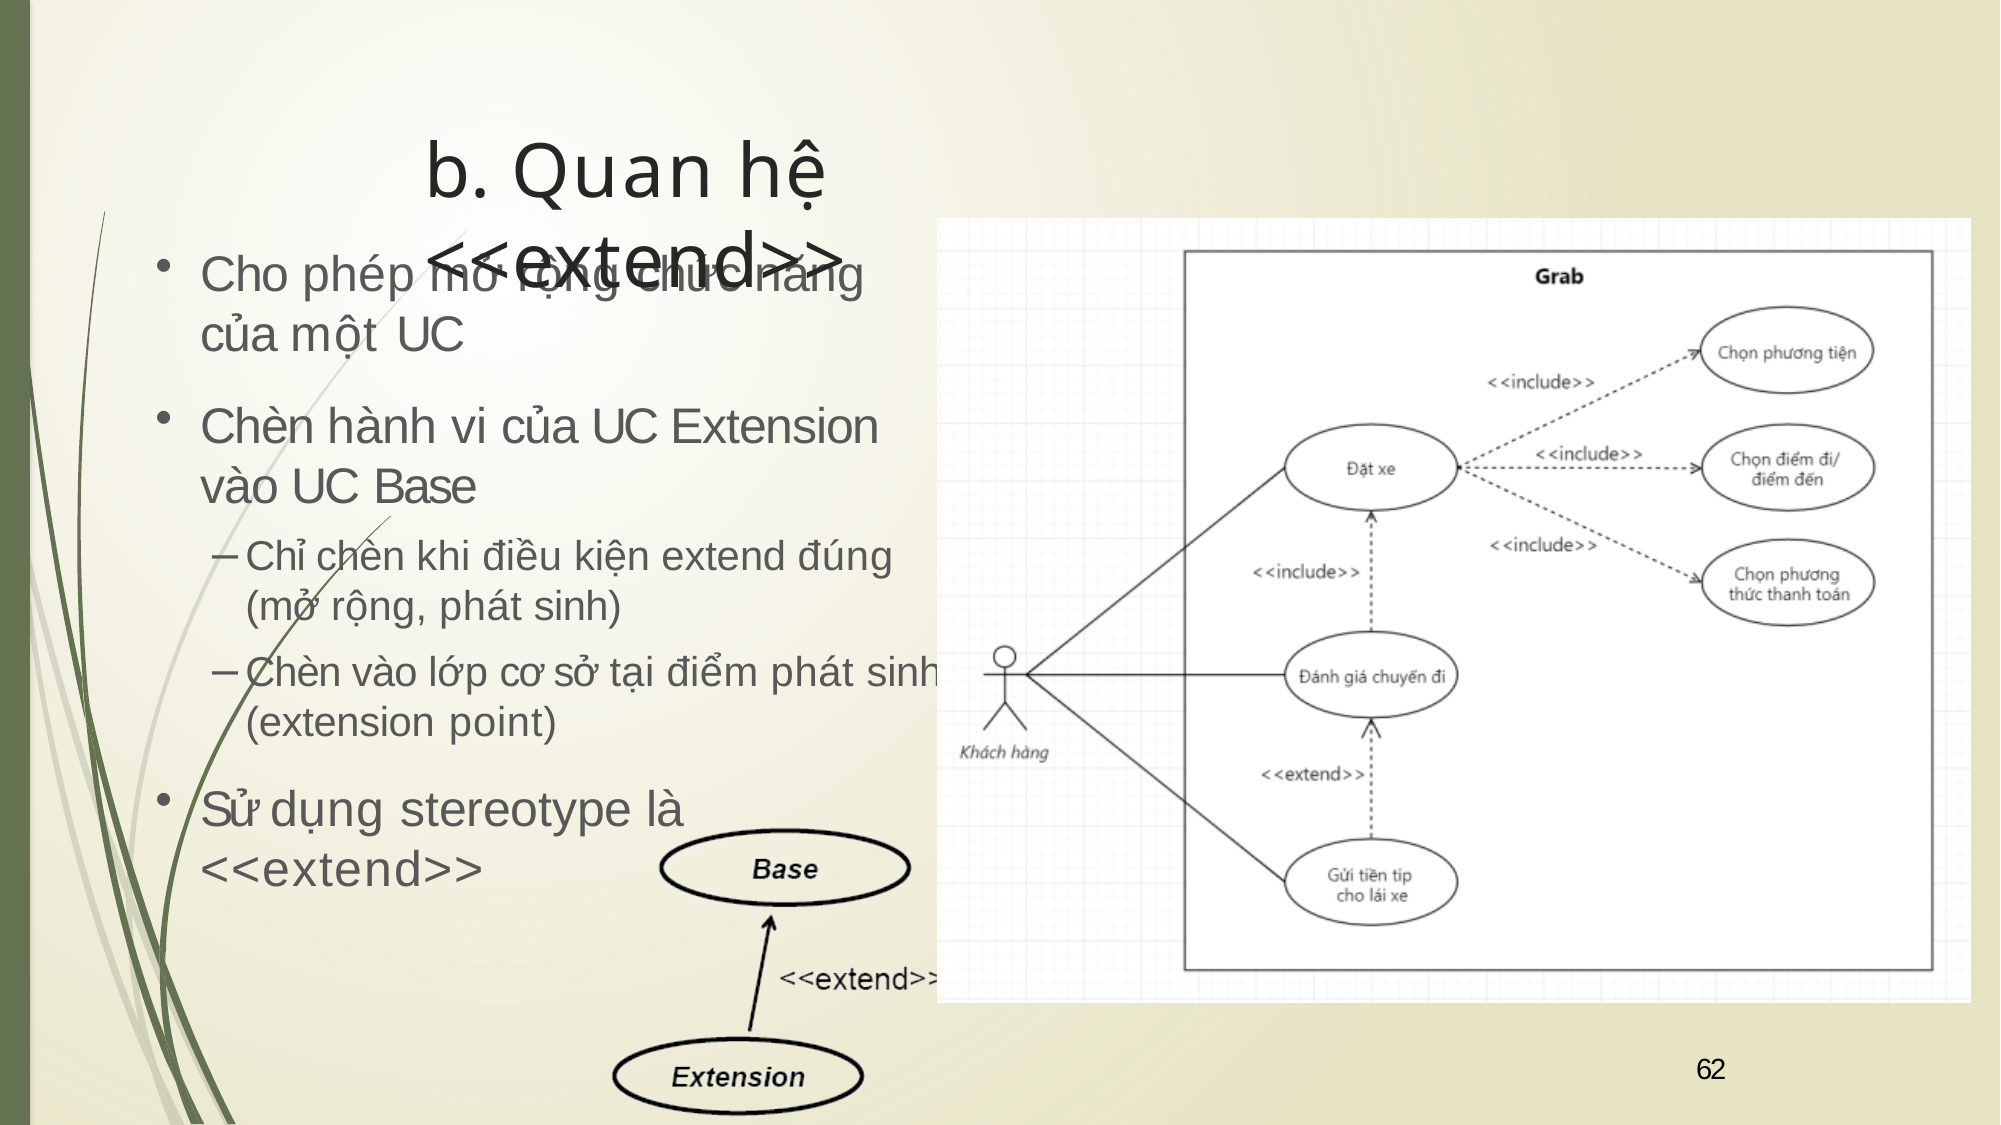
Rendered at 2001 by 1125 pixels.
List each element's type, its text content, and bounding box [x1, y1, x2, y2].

text_box [610, 823, 944, 1120]
slide_number 62 [1689, 1049, 1736, 1125]
title b. Quan hệ <<extend>> [422, 119, 1273, 310]
text_box Cho phép mở rộng chức năng của một UC Chèn hành vi của UC Extension vào UC Base Chỉ chèn khi điều kiện extend đúng (mở rộng, phát sinh) Chèn vào lớp cơ sở tại điểm phát sinh (extension point) Sử dụng stereotype là <<extend>> [153, 207, 932, 897]
picture [937, 218, 1971, 1003]
